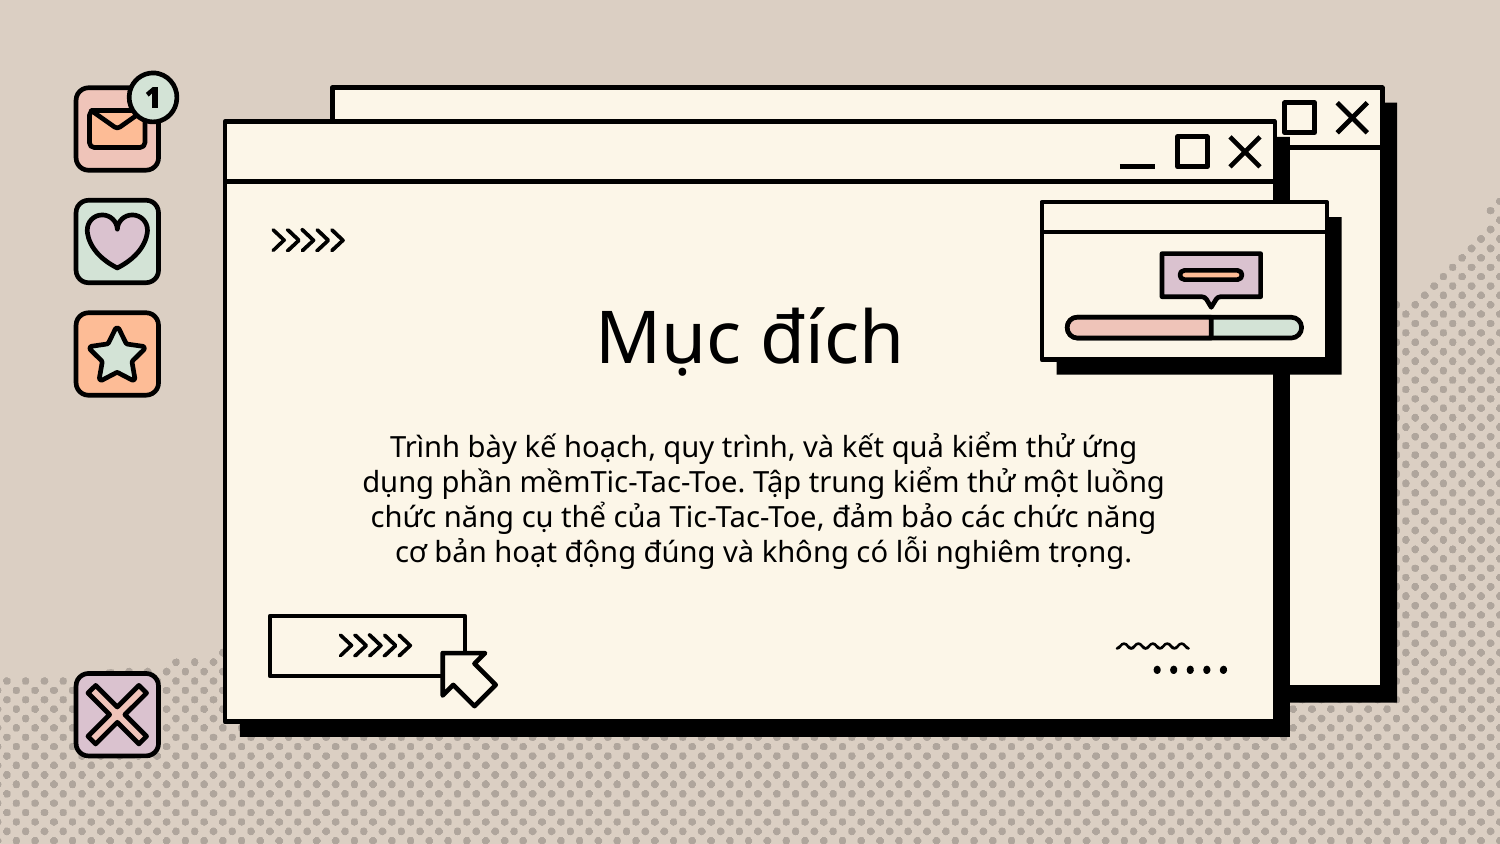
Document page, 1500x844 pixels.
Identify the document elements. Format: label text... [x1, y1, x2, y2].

text_box [1153, 665, 1161, 674]
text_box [75, 199, 159, 283]
text_box [382, 633, 397, 658]
text_box [367, 633, 383, 658]
text_box [1203, 665, 1211, 674]
text_box [271, 228, 287, 252]
text_box [353, 633, 368, 658]
text_box [300, 227, 316, 252]
text_box [315, 228, 330, 252]
title Mục đích [337, 275, 1163, 389]
text_box [339, 633, 354, 657]
text_box [1115, 642, 1190, 650]
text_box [75, 312, 159, 396]
text_box [1219, 665, 1228, 674]
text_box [1041, 201, 1342, 375]
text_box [75, 72, 180, 171]
text_box [1186, 665, 1194, 674]
text_box [1170, 665, 1178, 674]
text_box [270, 616, 466, 676]
text_box [397, 633, 413, 658]
subtitle Trình bày kế hoạch, quy trình, và kết quả kiểm thử ứng dụng phần mềmTic-Tac-Toe. Tập trung kiểm thử một luồng chức năng cụ thể của Tic-Tac-Toe, đảm bảo các chức năng cơ bản hoạt động đúng và không có lỗi nghiêm trọng. [337, 413, 1191, 564]
text_box [285, 228, 301, 252]
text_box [66, 663, 169, 766]
text_box [442, 653, 496, 707]
text_box [330, 228, 345, 252]
